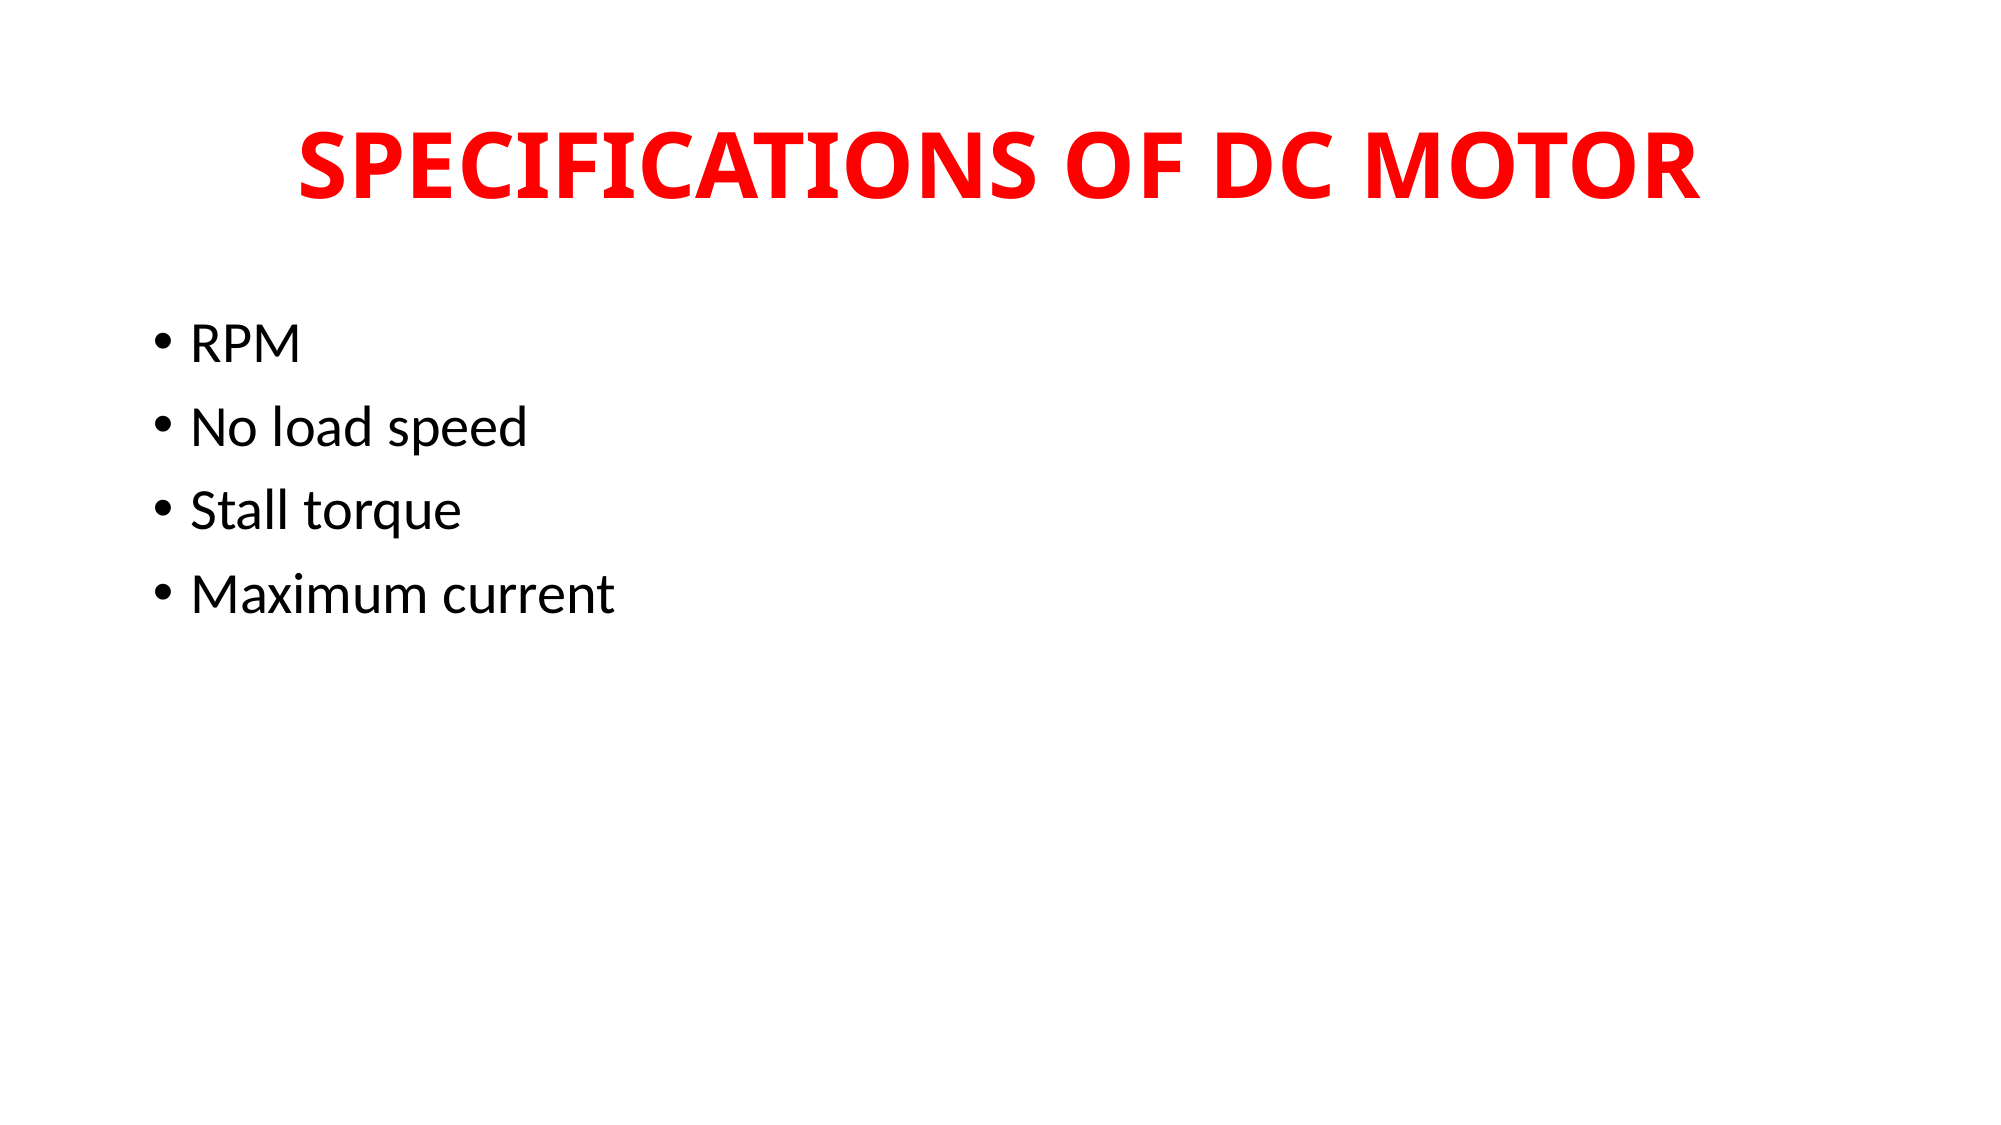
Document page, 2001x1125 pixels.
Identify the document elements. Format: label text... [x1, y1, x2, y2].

list RPM No load speed Stall torque Maximum current [137, 304, 984, 1016]
title SPECIFICATIONS OF DC MOTOR [137, 59, 1863, 278]
